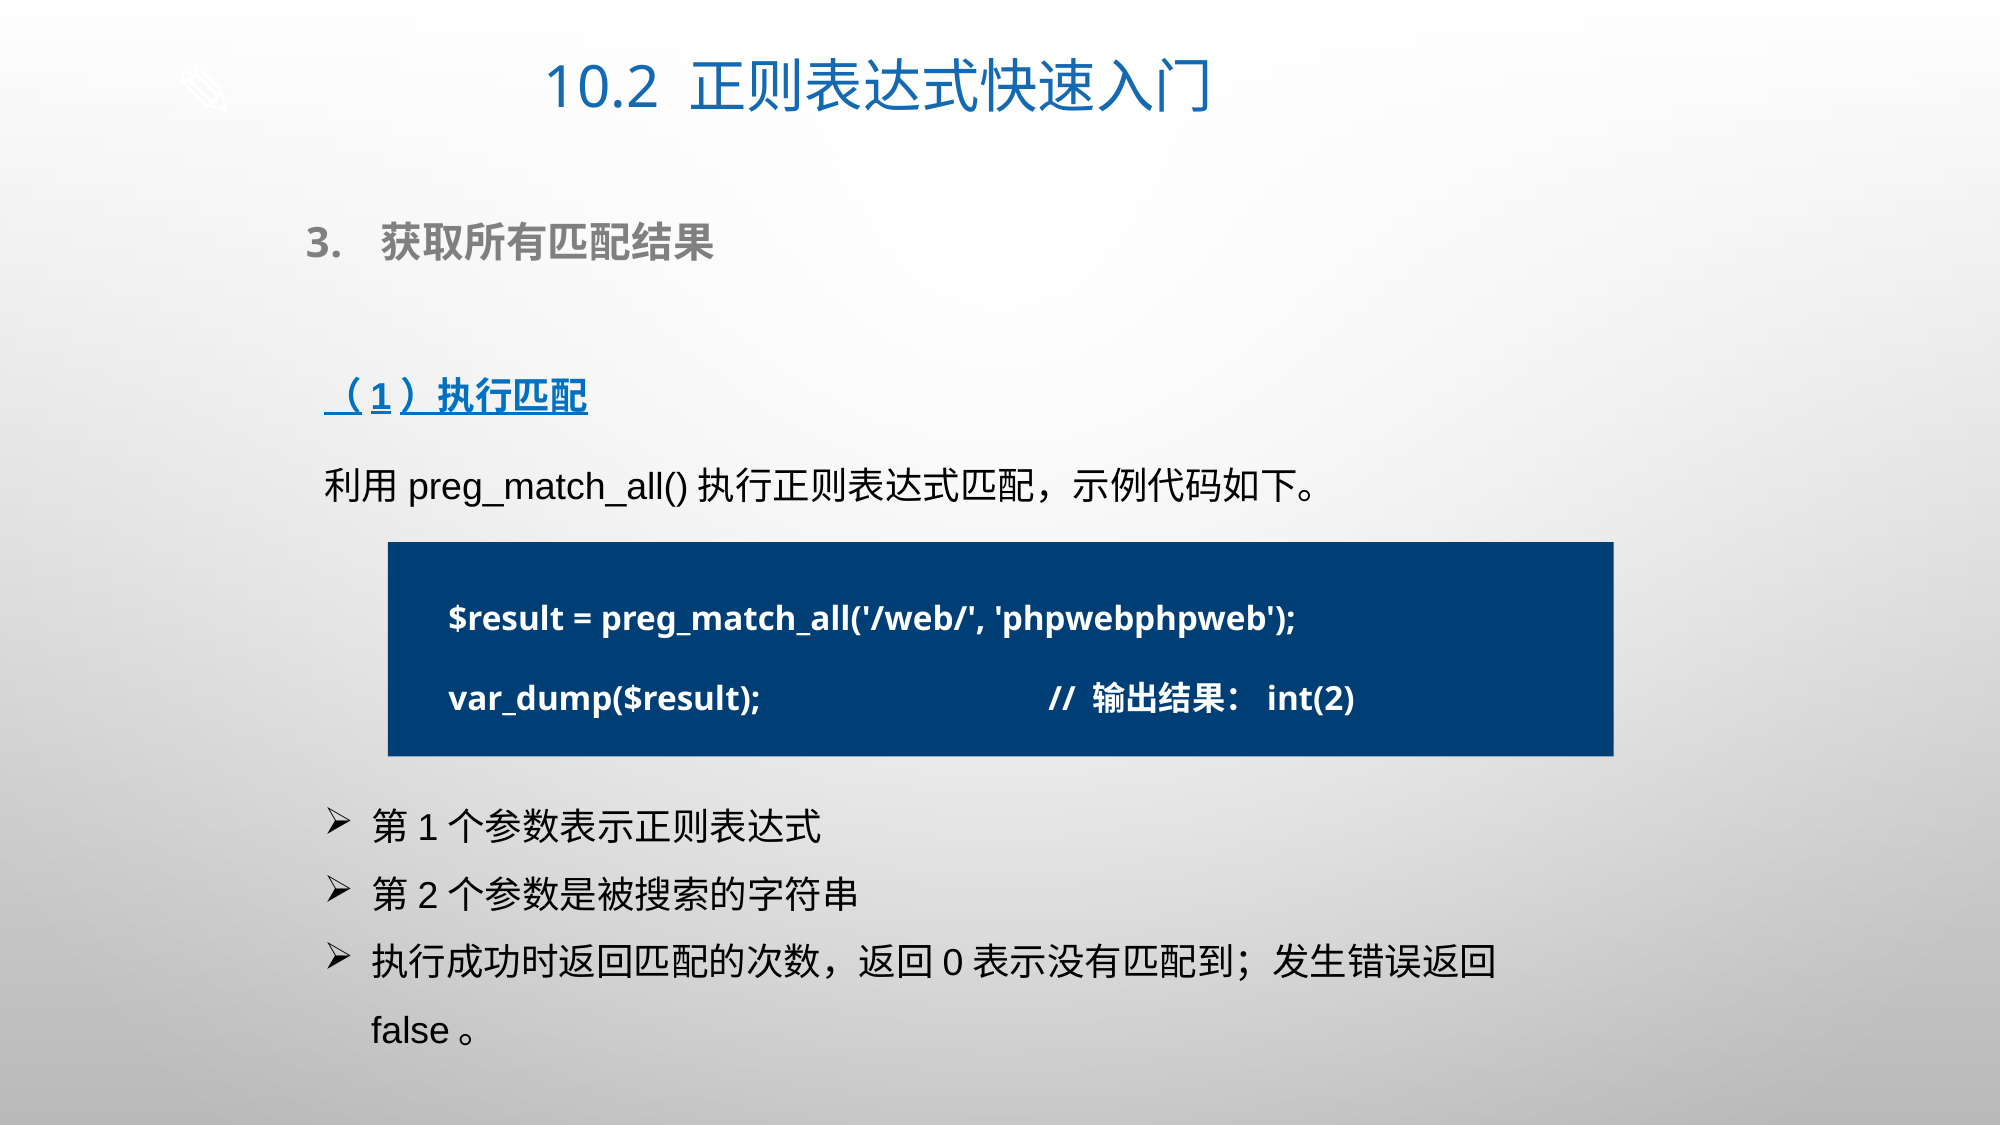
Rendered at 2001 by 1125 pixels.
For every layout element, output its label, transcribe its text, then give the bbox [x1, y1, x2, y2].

text_box 第1个参数表示正则表达式 第2个参数是被搜索的字符串 执行成功时返回匹配的次数，返回0表示没有匹配到；发生错误返回false。 [309, 773, 1641, 1059]
text_box （1）执行匹配 利用preg_match_all()执行正则表达式匹配，示例代码如下。 [309, 319, 1688, 515]
title 10.2 正则表达式快速入门 [362, 25, 1394, 153]
text_box 获取所有匹配结果 [291, 208, 1674, 274]
picture [0, 0, 2000, 1125]
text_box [387, 541, 1619, 757]
